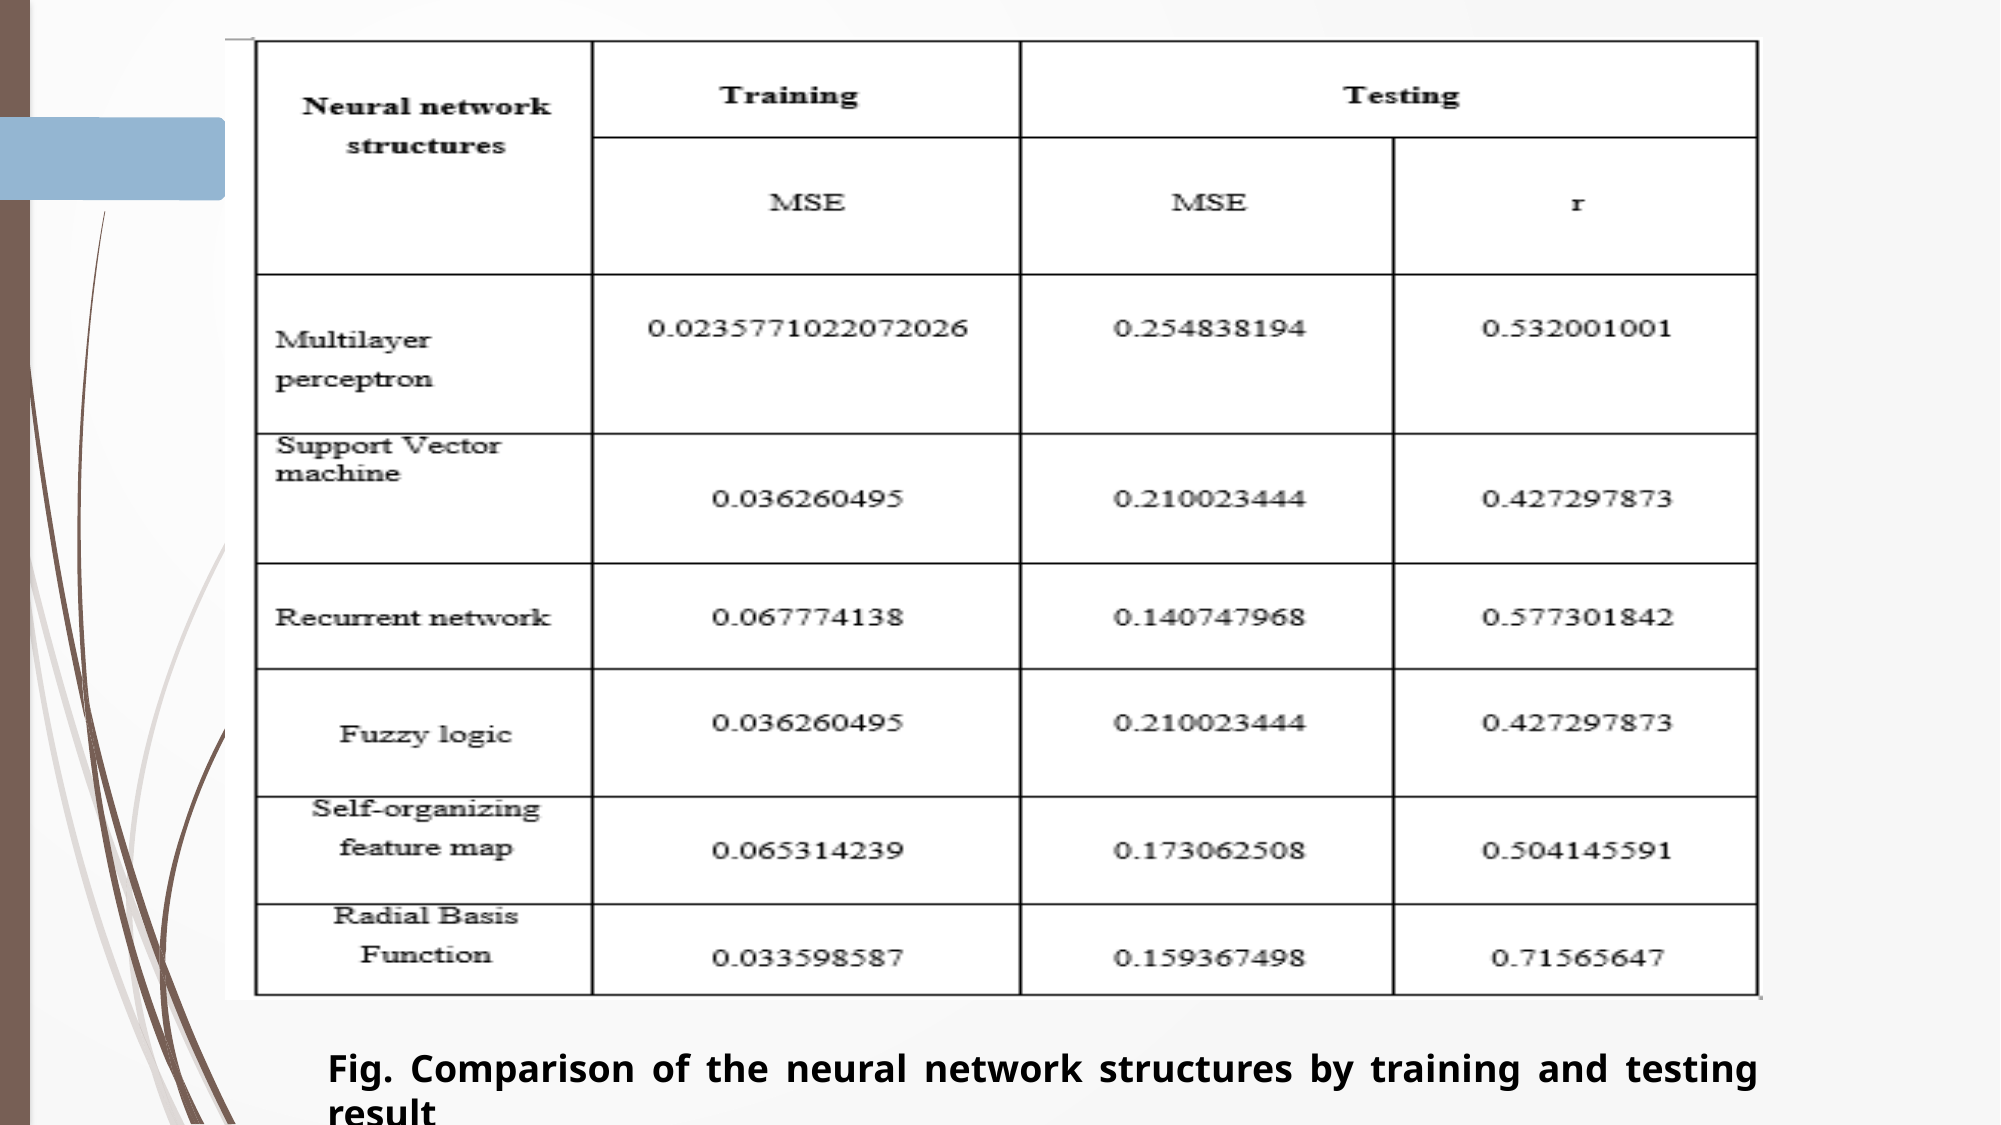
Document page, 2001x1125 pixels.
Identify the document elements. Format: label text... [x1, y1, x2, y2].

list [224, 37, 1763, 1001]
text_box Fig. Comparison of the neural network structures by training and testing result [312, 1037, 1775, 1125]
